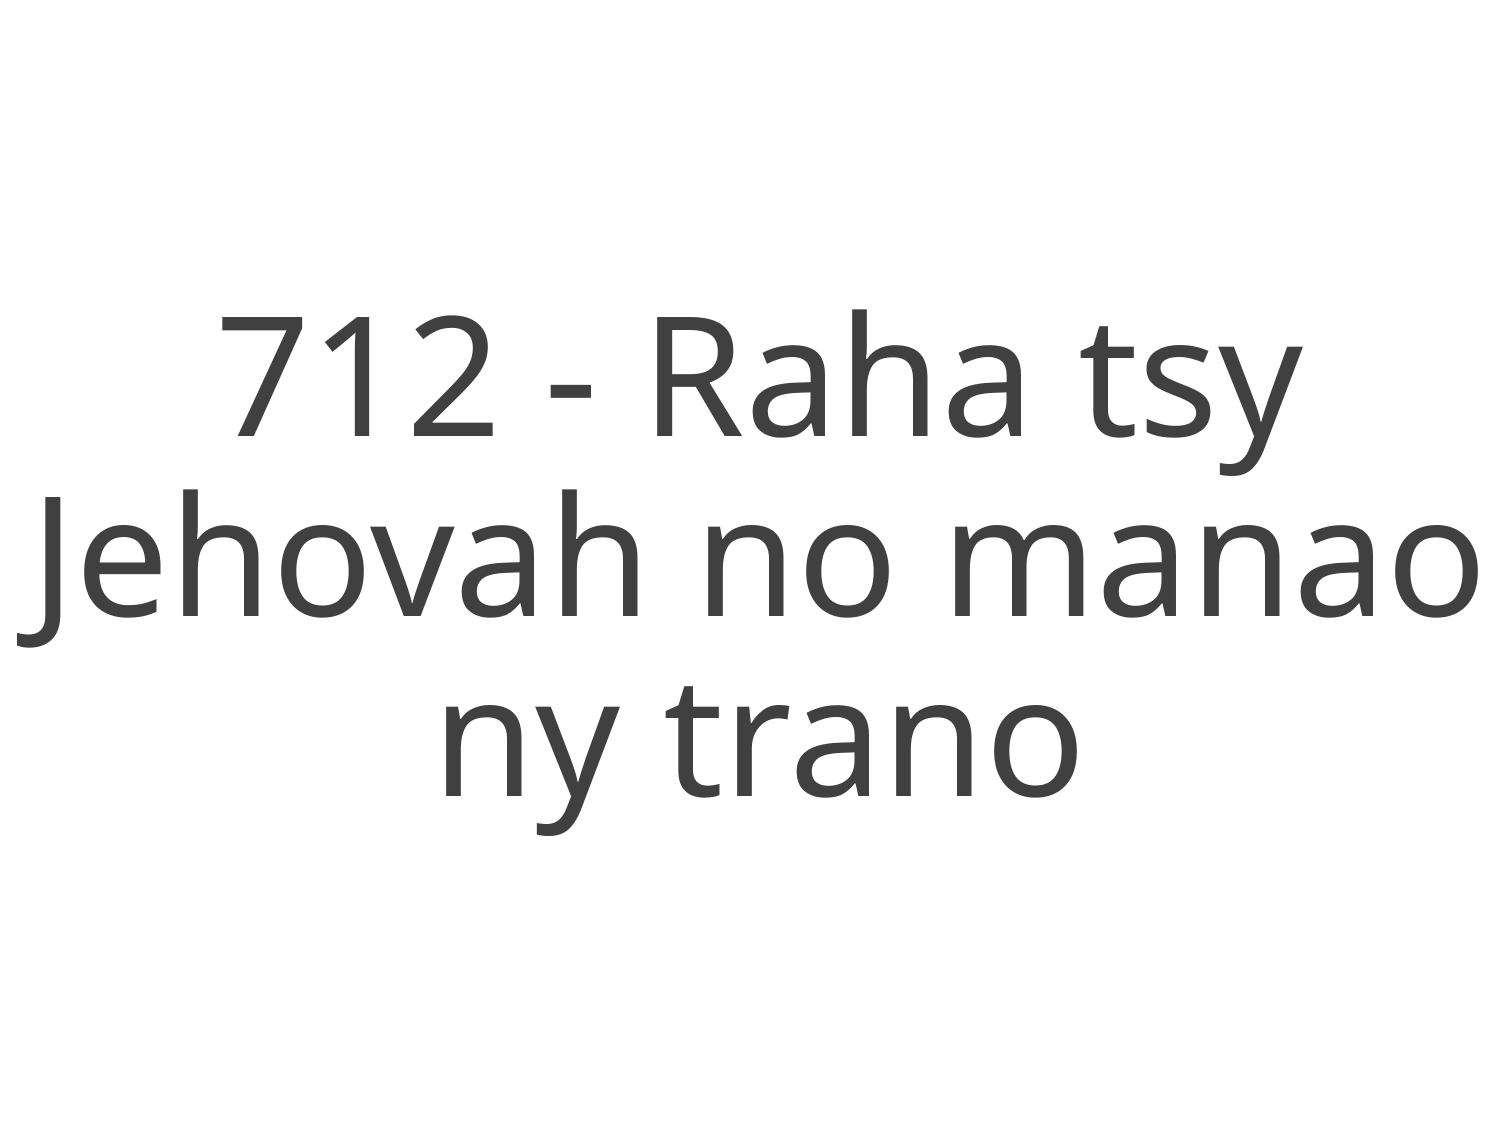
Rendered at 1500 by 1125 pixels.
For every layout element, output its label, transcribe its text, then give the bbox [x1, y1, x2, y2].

title 712 - Raha tsy Jehovah no manao ny trano [0, 453, 1500, 672]
